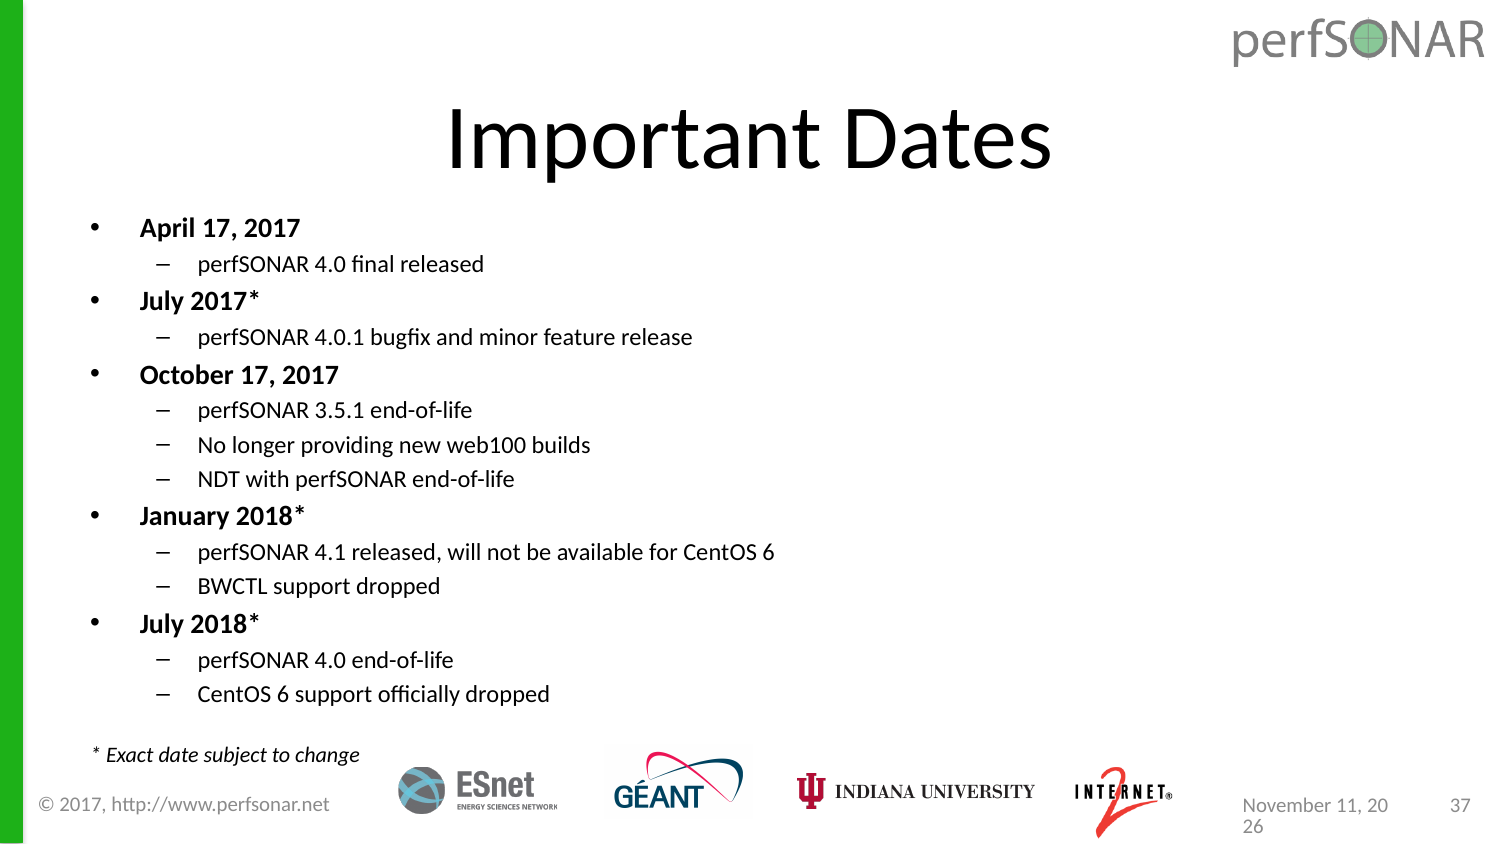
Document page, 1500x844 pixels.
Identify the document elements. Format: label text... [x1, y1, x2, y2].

title Important Dates [75, 61, 1425, 202]
slide_number 37 [1425, 781, 1486, 827]
picture [797, 782, 1035, 809]
list April 17, 2017 perfSONAR 4.0 final released July 2017* perfSONAR 4.0.1 bugfix and minor feature release October 17, 2017 perfSONAR 3.5.1 end-of-life No longer providing new web100 builds NDT with perfSONAR end-of-life January 2018* perfSONAR 4.1 released, will not be available for CentOS 6 BWCTL support dropped July 2018* perfSONAR 4.0 end-of-life CentOS 6 support officially dropped * Exact date subject to change [75, 202, 1425, 782]
footer © 2017, http://www.perfsonar.net [22, 780, 364, 826]
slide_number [1227, 781, 1407, 827]
picture [604, 782, 753, 819]
picture [1072, 782, 1175, 840]
